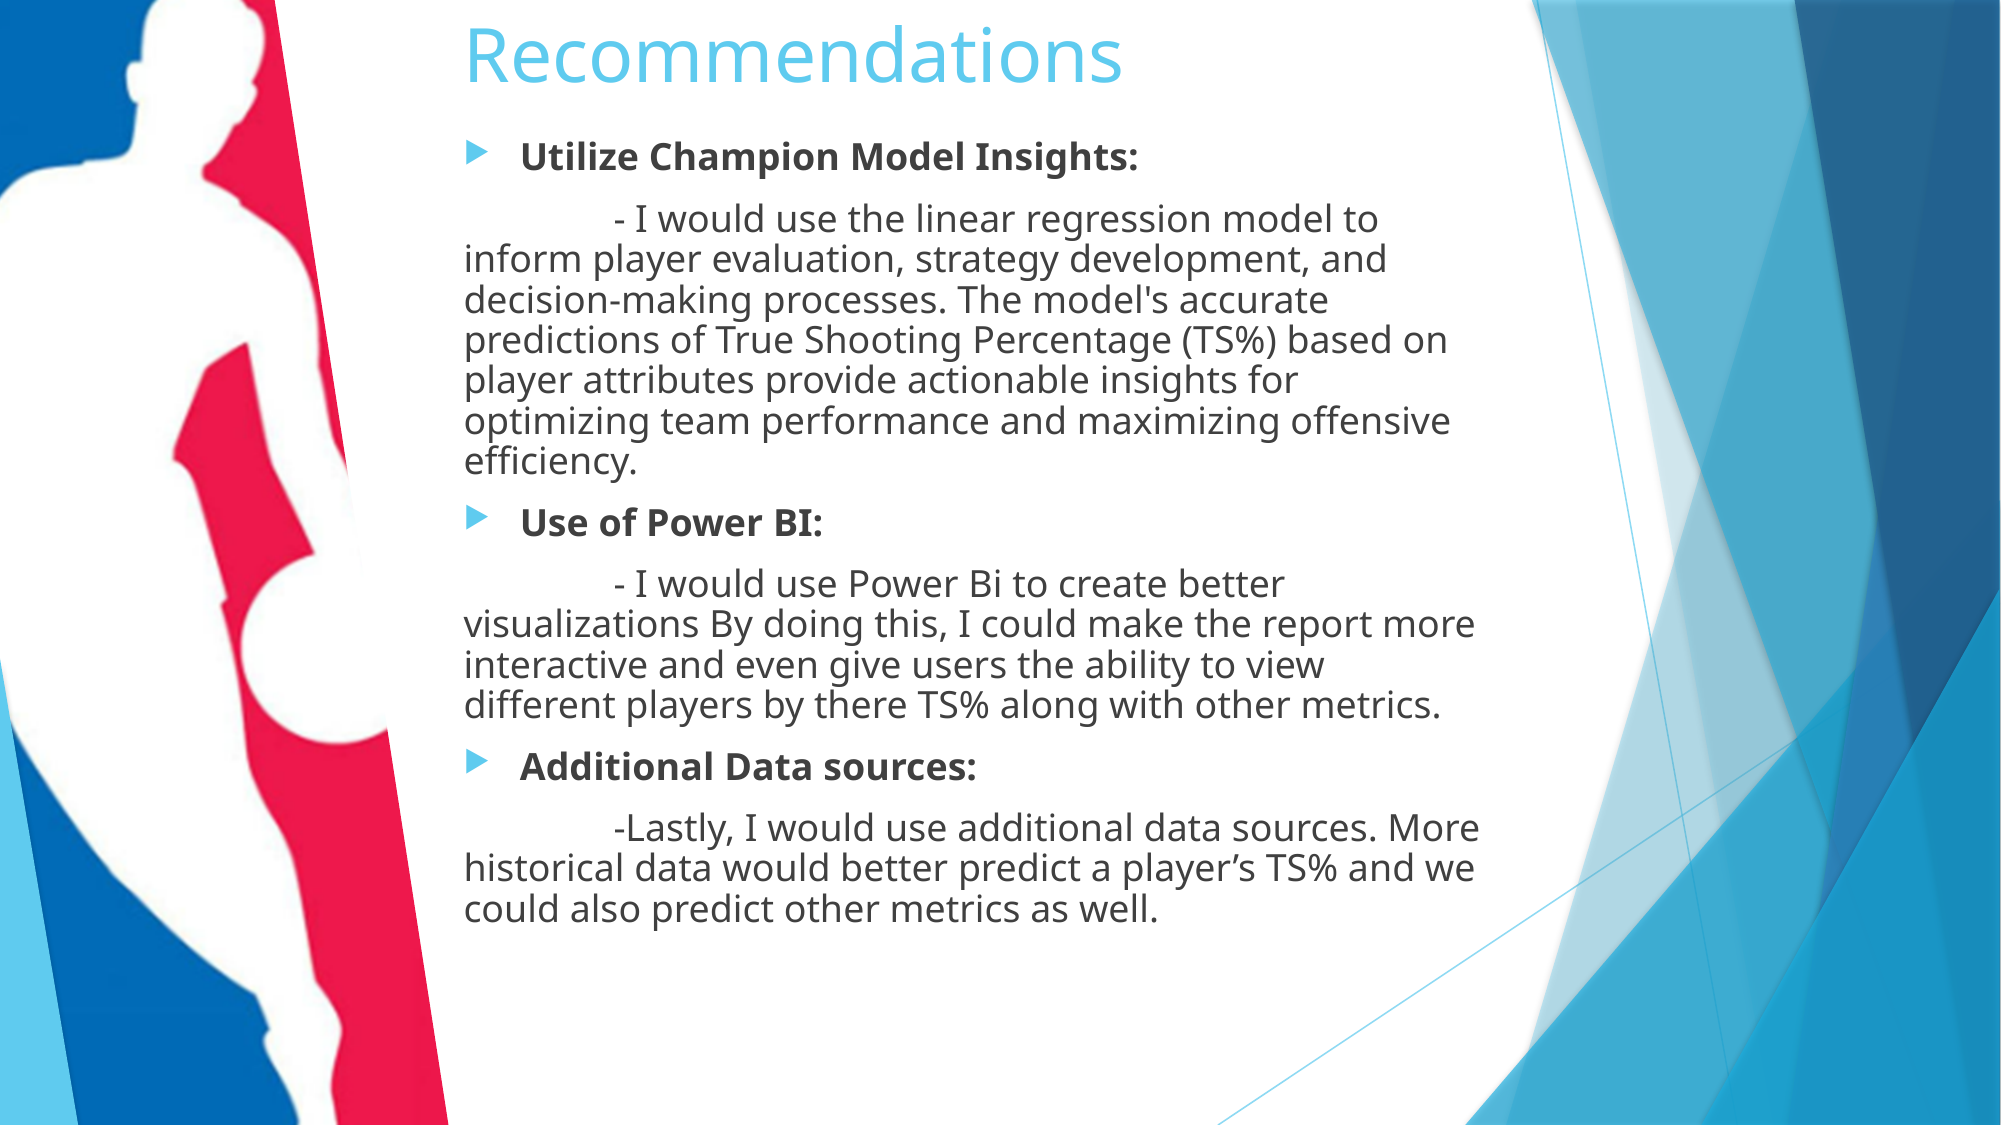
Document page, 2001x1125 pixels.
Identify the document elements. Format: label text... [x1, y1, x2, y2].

title Recommendations [450, 0, 1503, 130]
list Utilize Champion Model Insights: - I would use the linear regression model to inform player evaluation, strategy development, and decision-making processes. The model's accurate predictions of True Shooting Percentage (TS%) based on player attributes provide actionable insights for optimizing team performance and maximizing offensive efficiency. Use of Power BI: - I would use Power Bi to create better visualizations By doing this, I could make the report more interactive and even give users the ability to view different players by there TS% along with other metrics. Additional Data sources: -Lastly, I would use additional data sources. More historical data would better predict a player’s TS% and we could also predict other metrics as well. [452, 130, 1503, 1083]
picture [0, 0, 449, 1125]
